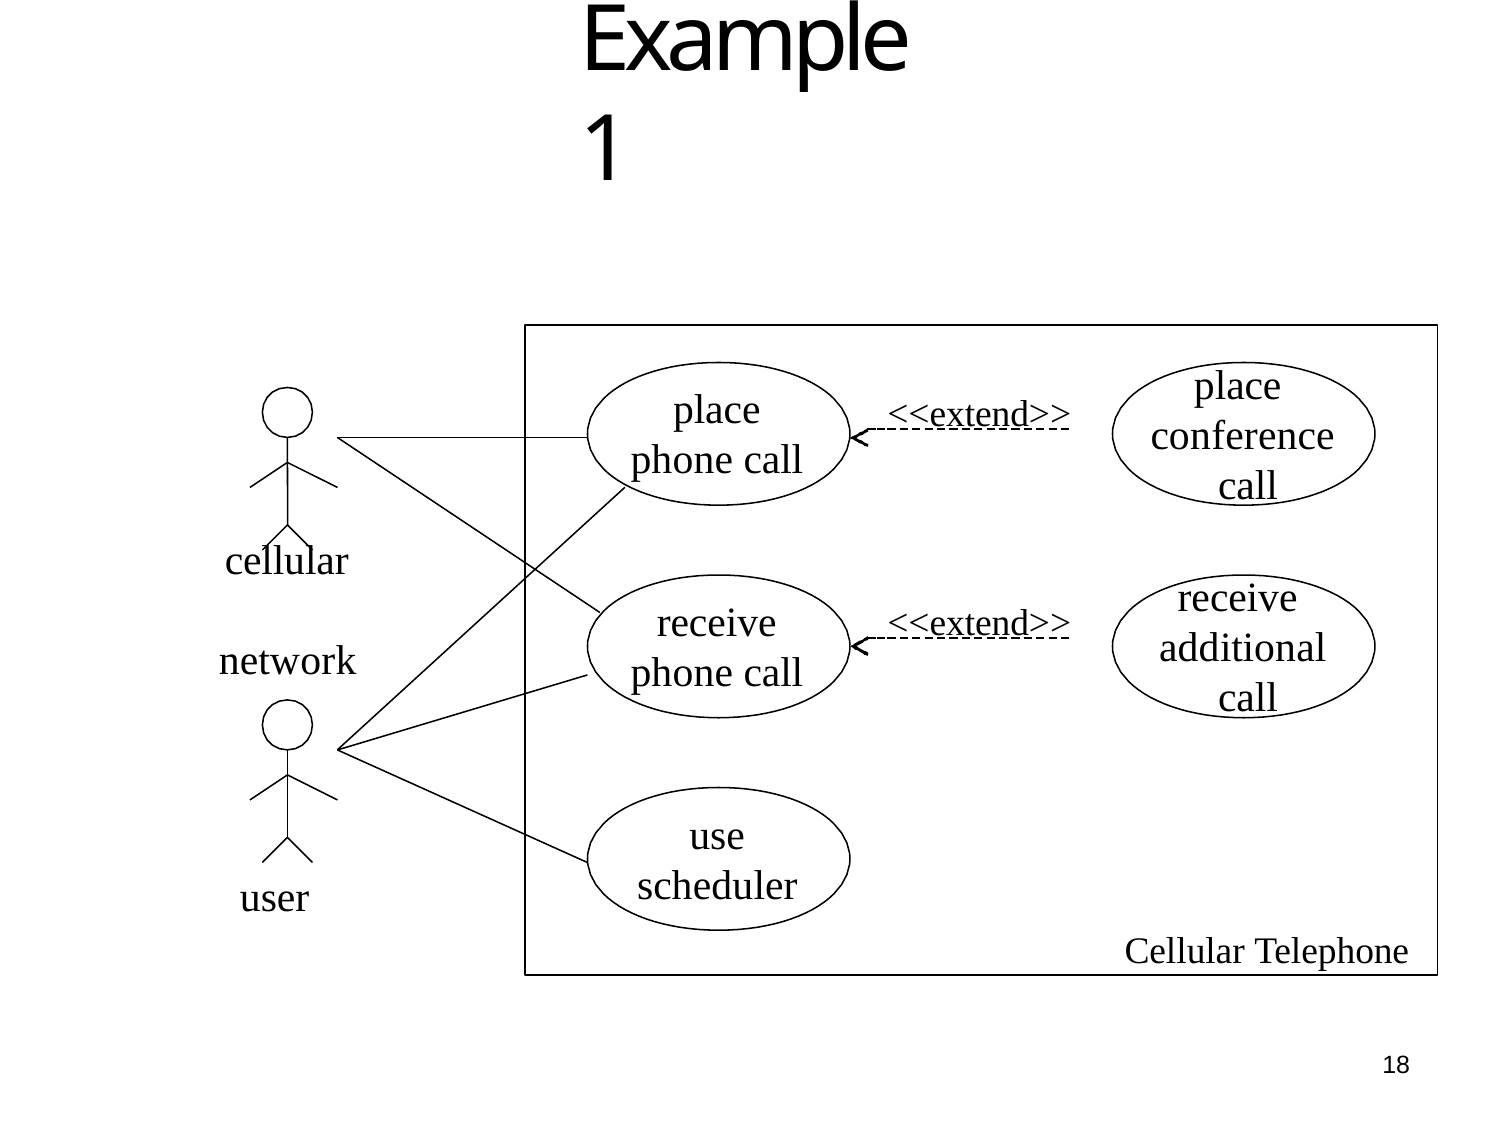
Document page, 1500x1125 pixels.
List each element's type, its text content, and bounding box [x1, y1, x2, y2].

text_box Cellular Telephone [1122, 924, 1416, 972]
text_box 18 [1380, 1046, 1413, 1079]
text_box [249, 699, 336, 863]
text_box user [237, 868, 312, 921]
text_box [249, 387, 336, 530]
title Example 1 [577, 0, 950, 199]
text_box [524, 324, 1438, 976]
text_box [336, 428, 869, 864]
text_box cellular network [216, 530, 336, 683]
